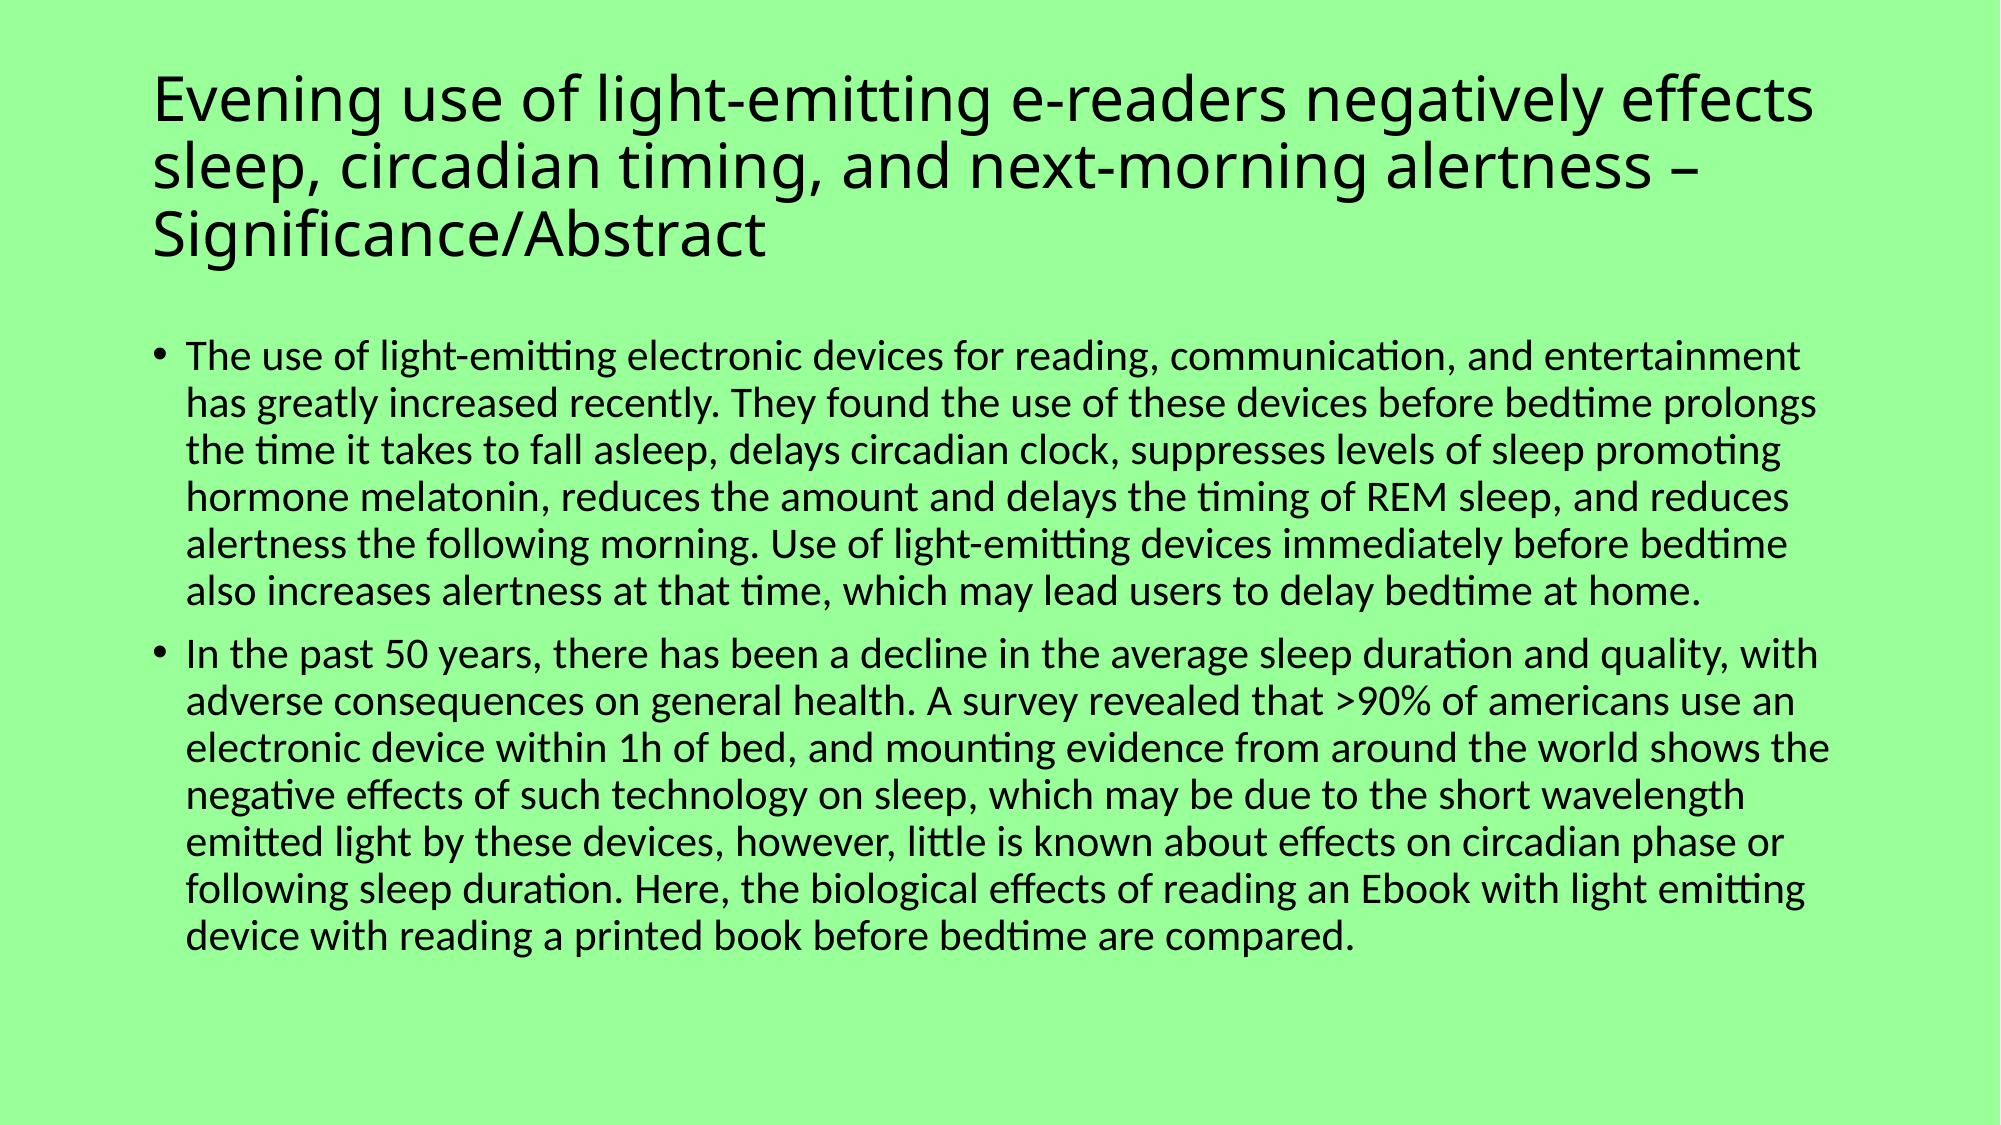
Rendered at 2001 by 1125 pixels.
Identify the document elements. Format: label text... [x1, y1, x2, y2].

title Evening use of light-emitting e-readers negatively effects sleep, circadian timing, and next-morning alertness – Significance/Abstract [137, 59, 1863, 278]
list The use of light-emitting electronic devices for reading, communication, and entertainment has greatly increased recently. They found the use of these devices before bedtime prolongs the time it takes to fall asleep, delays circadian clock, suppresses levels of sleep promoting hormone melatonin, reduces the amount and delays the timing of REM sleep, and reduces alertness the following morning. Use of light-emitting devices immediately before bedtime also increases alertness at that time, which may lead users to delay bedtime at home. In the past 50 years, there has been a decline in the average sleep duration and quality, with adverse consequences on general health. A survey revealed that >90% of americans use an electronic device within 1h of bed, and mounting evidence from around the world shows the negative effects of such technology on sleep, which may be due to the short wavelength emitted light by these devices, however, little is known about effects on circadian phase or following sleep duration. Here, the biological effects of reading an Ebook with light emitting device with reading a printed book before bedtime are compared. [137, 325, 1863, 1014]
